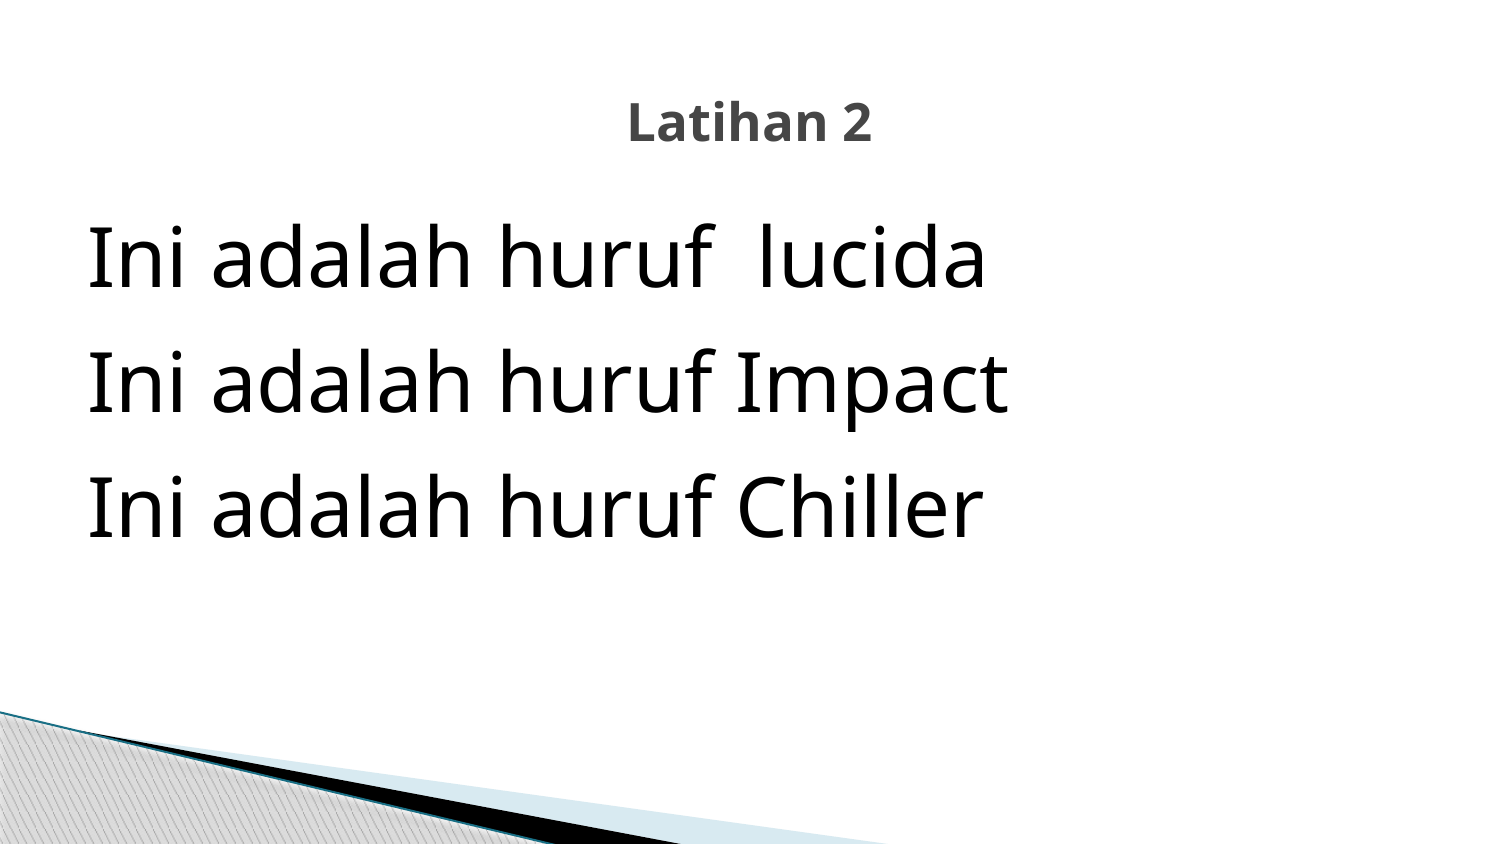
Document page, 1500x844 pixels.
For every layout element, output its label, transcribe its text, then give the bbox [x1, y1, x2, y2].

title Latihan 2 [51, 72, 1449, 167]
list Ini adalah huruf lucida Ini adalah huruf Impact Ini adalah huruf Chiller [72, 189, 1449, 750]
